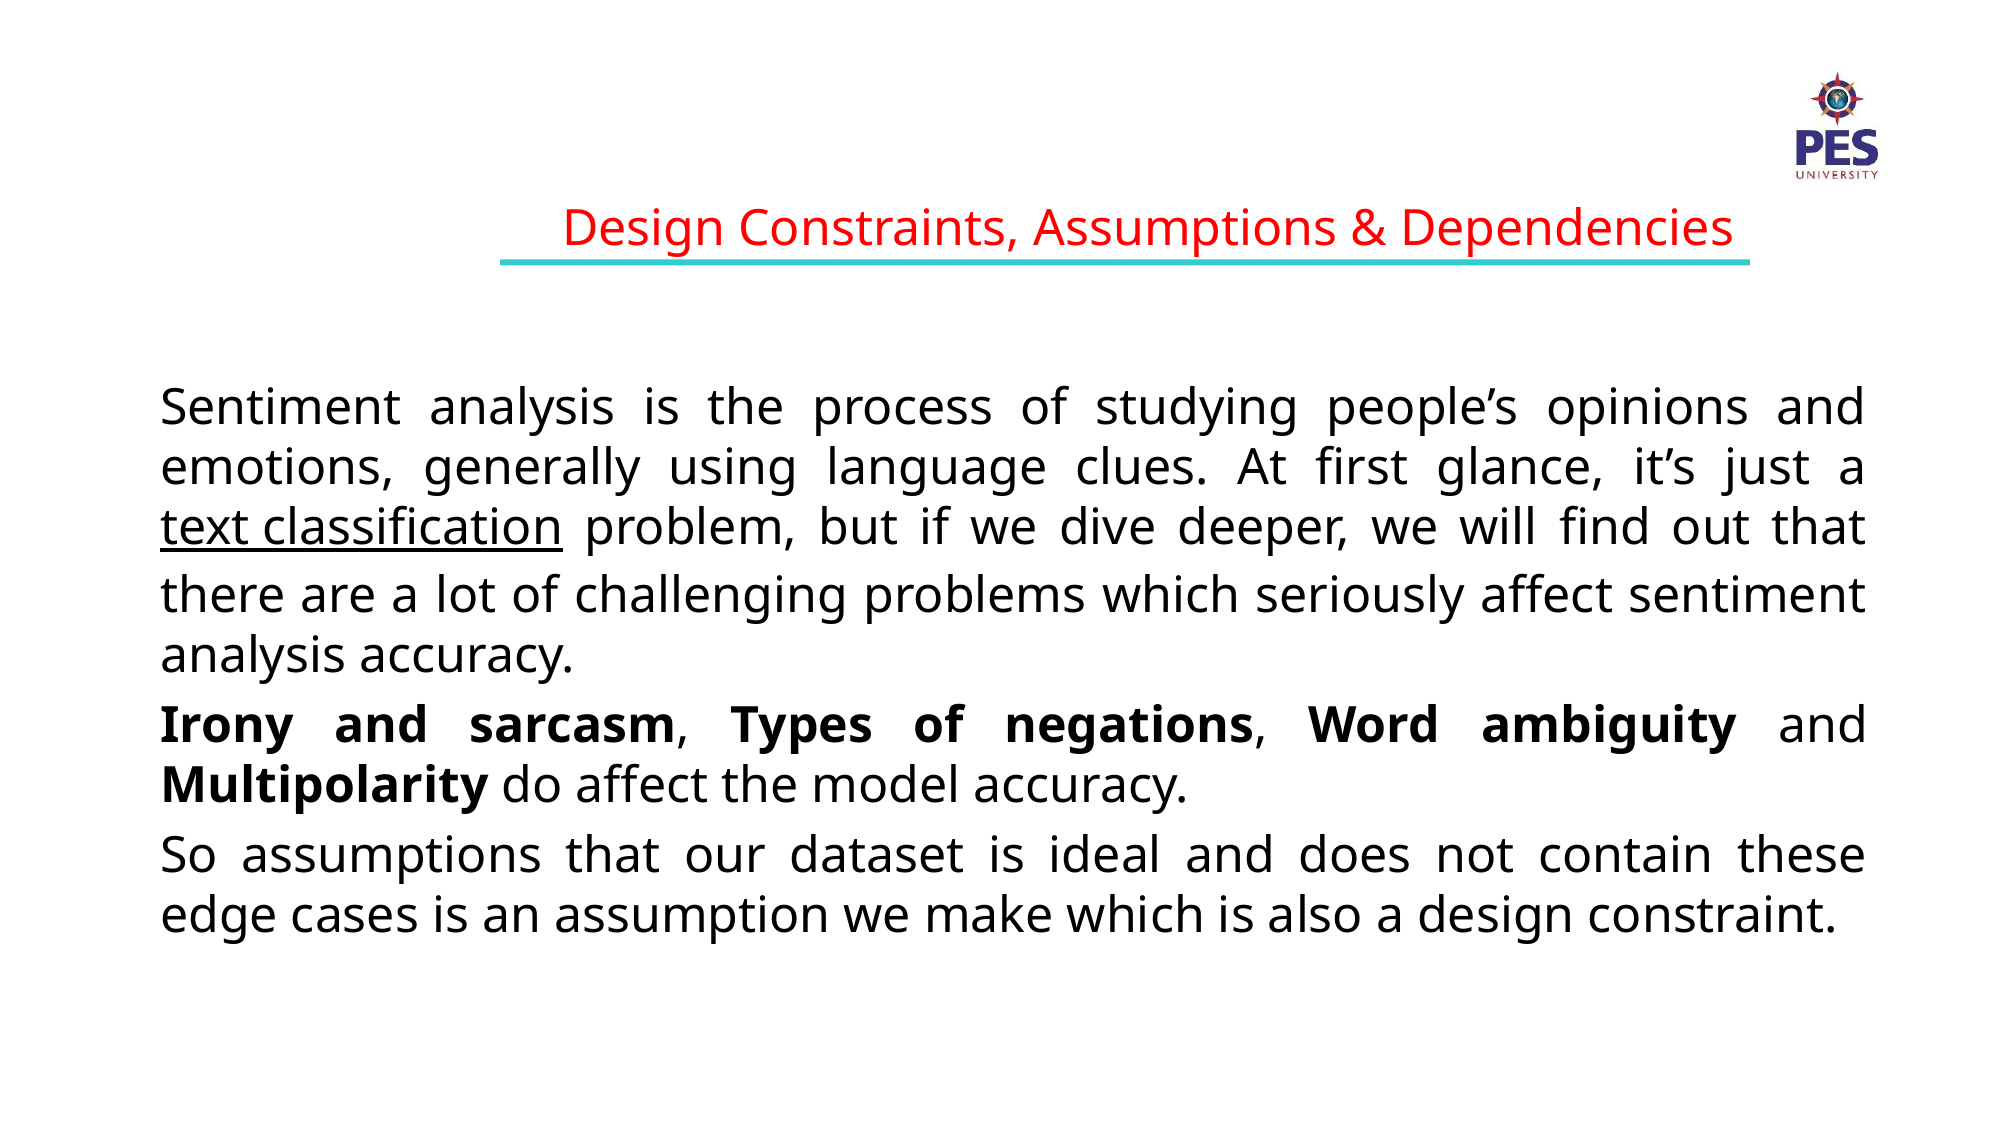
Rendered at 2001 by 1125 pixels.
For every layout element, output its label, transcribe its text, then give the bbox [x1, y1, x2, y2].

text_box Design Constraints, Assumptions & Dependencies [474, 187, 1750, 264]
picture [1749, 37, 1925, 213]
text_box Sentiment analysis is the process of studying people’s opinions and emotions, generally using language clues. At first glance, it’s just a text classification problem, but if we dive deeper, we will find out that there are a lot of challenging problems which seriously affect sentiment analysis accuracy. Irony and sarcasm, Types of negations, Word ambiguity and Multipolarity do affect the model accuracy. So assumptions that our dataset is ideal and does not contain these edge cases is an assumption we make which is also a design constraint. [70, 317, 1883, 1069]
